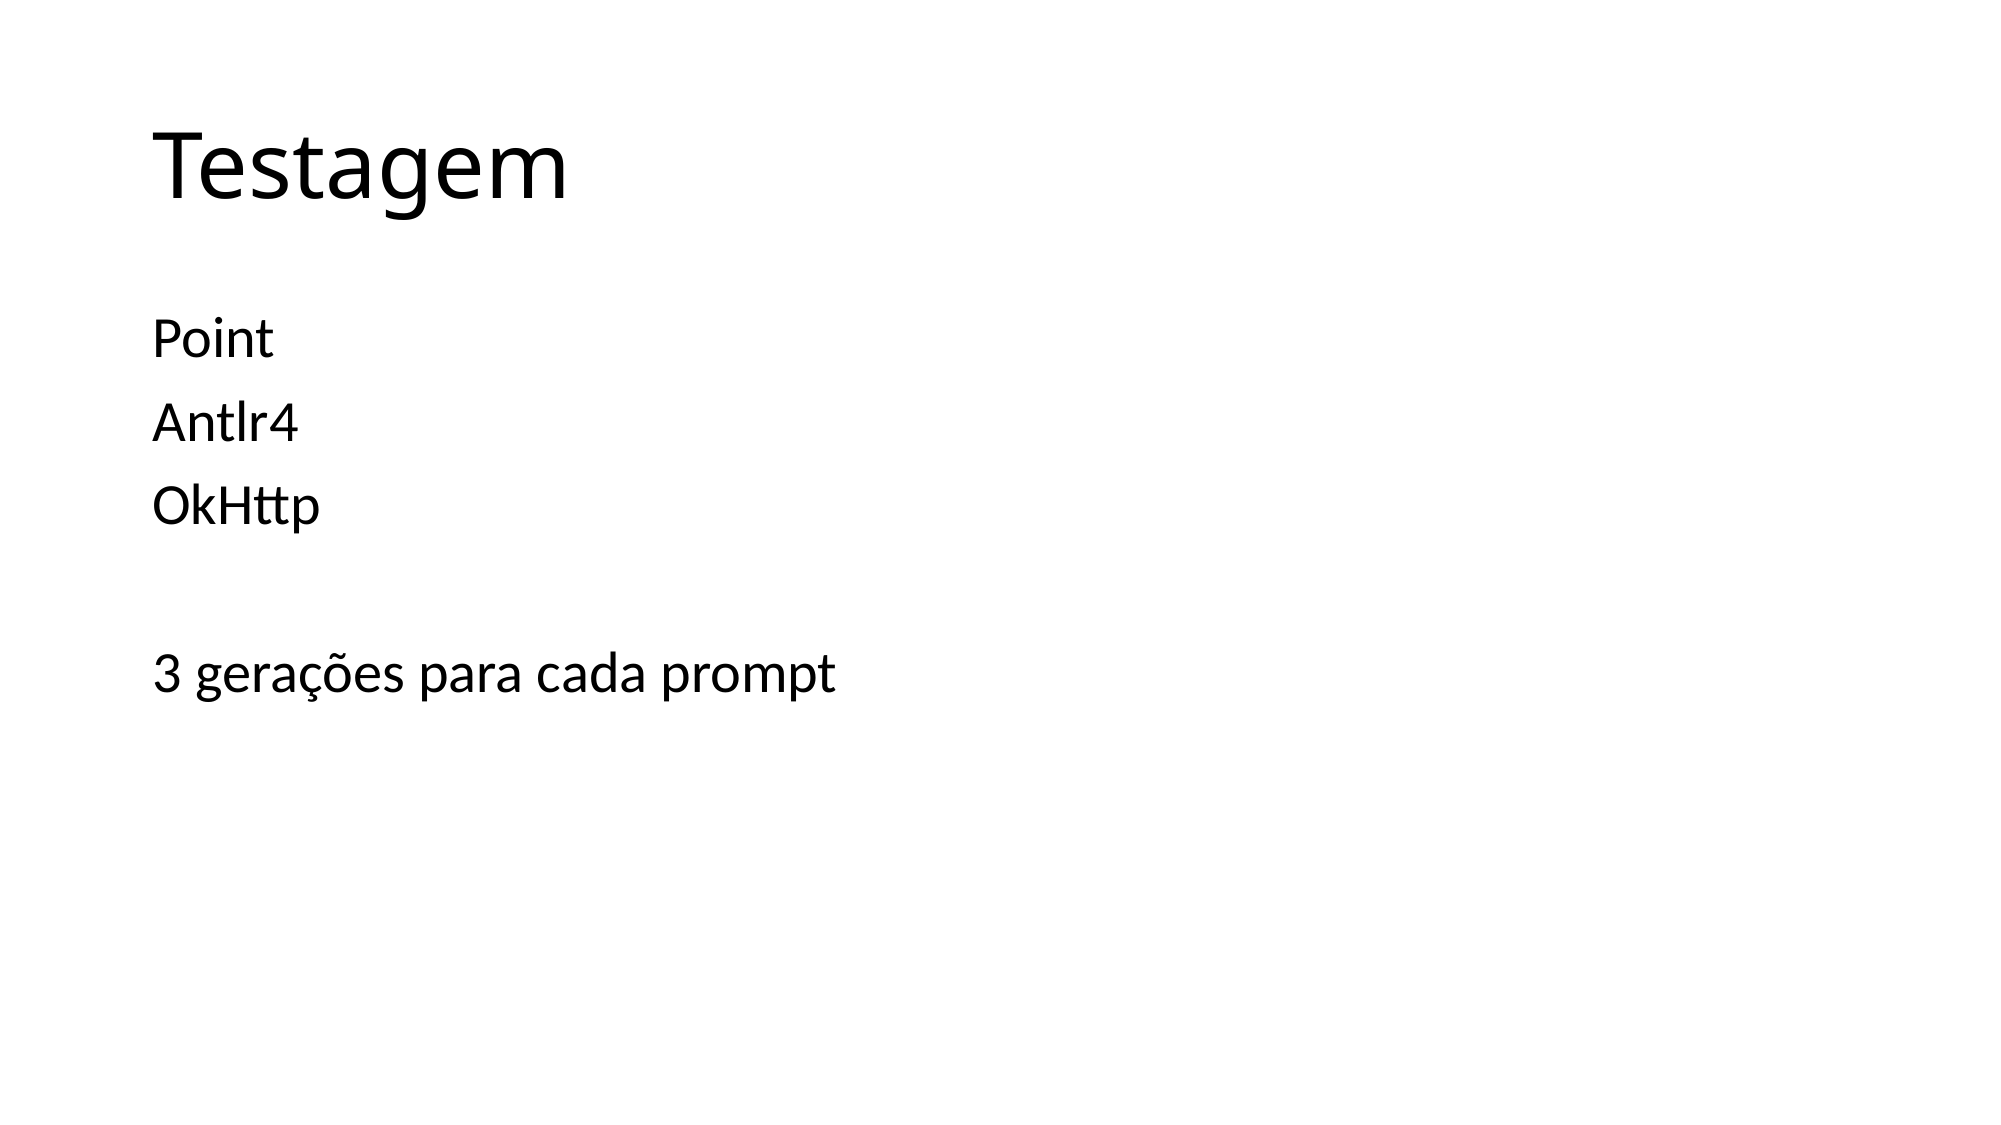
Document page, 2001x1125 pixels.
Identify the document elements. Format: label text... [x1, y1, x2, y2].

list Point Antlr4 OkHttp 3 gerações para cada prompt [137, 299, 1863, 1014]
title Testagem [137, 59, 1863, 278]
